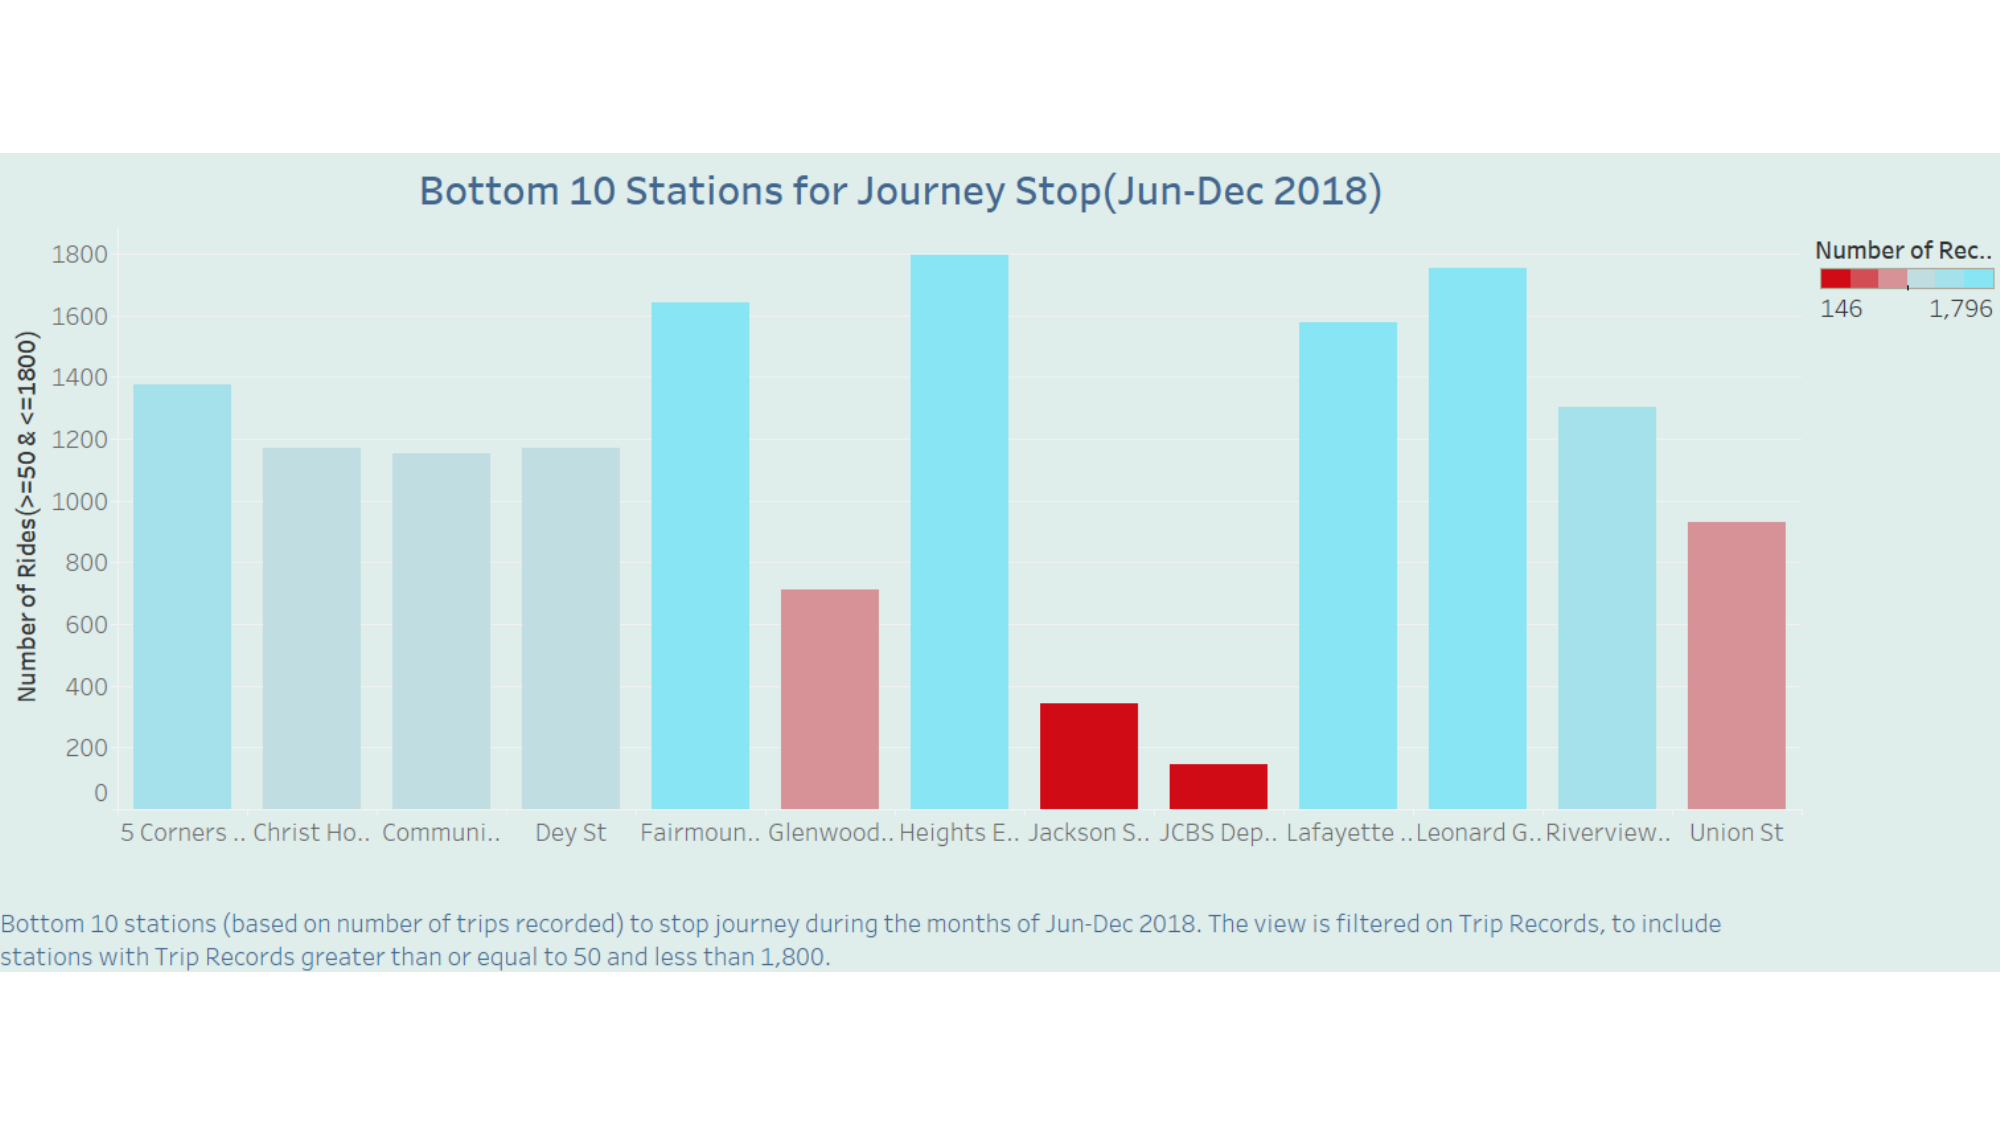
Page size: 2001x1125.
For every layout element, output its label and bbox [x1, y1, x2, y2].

picture [0, 153, 2000, 972]
